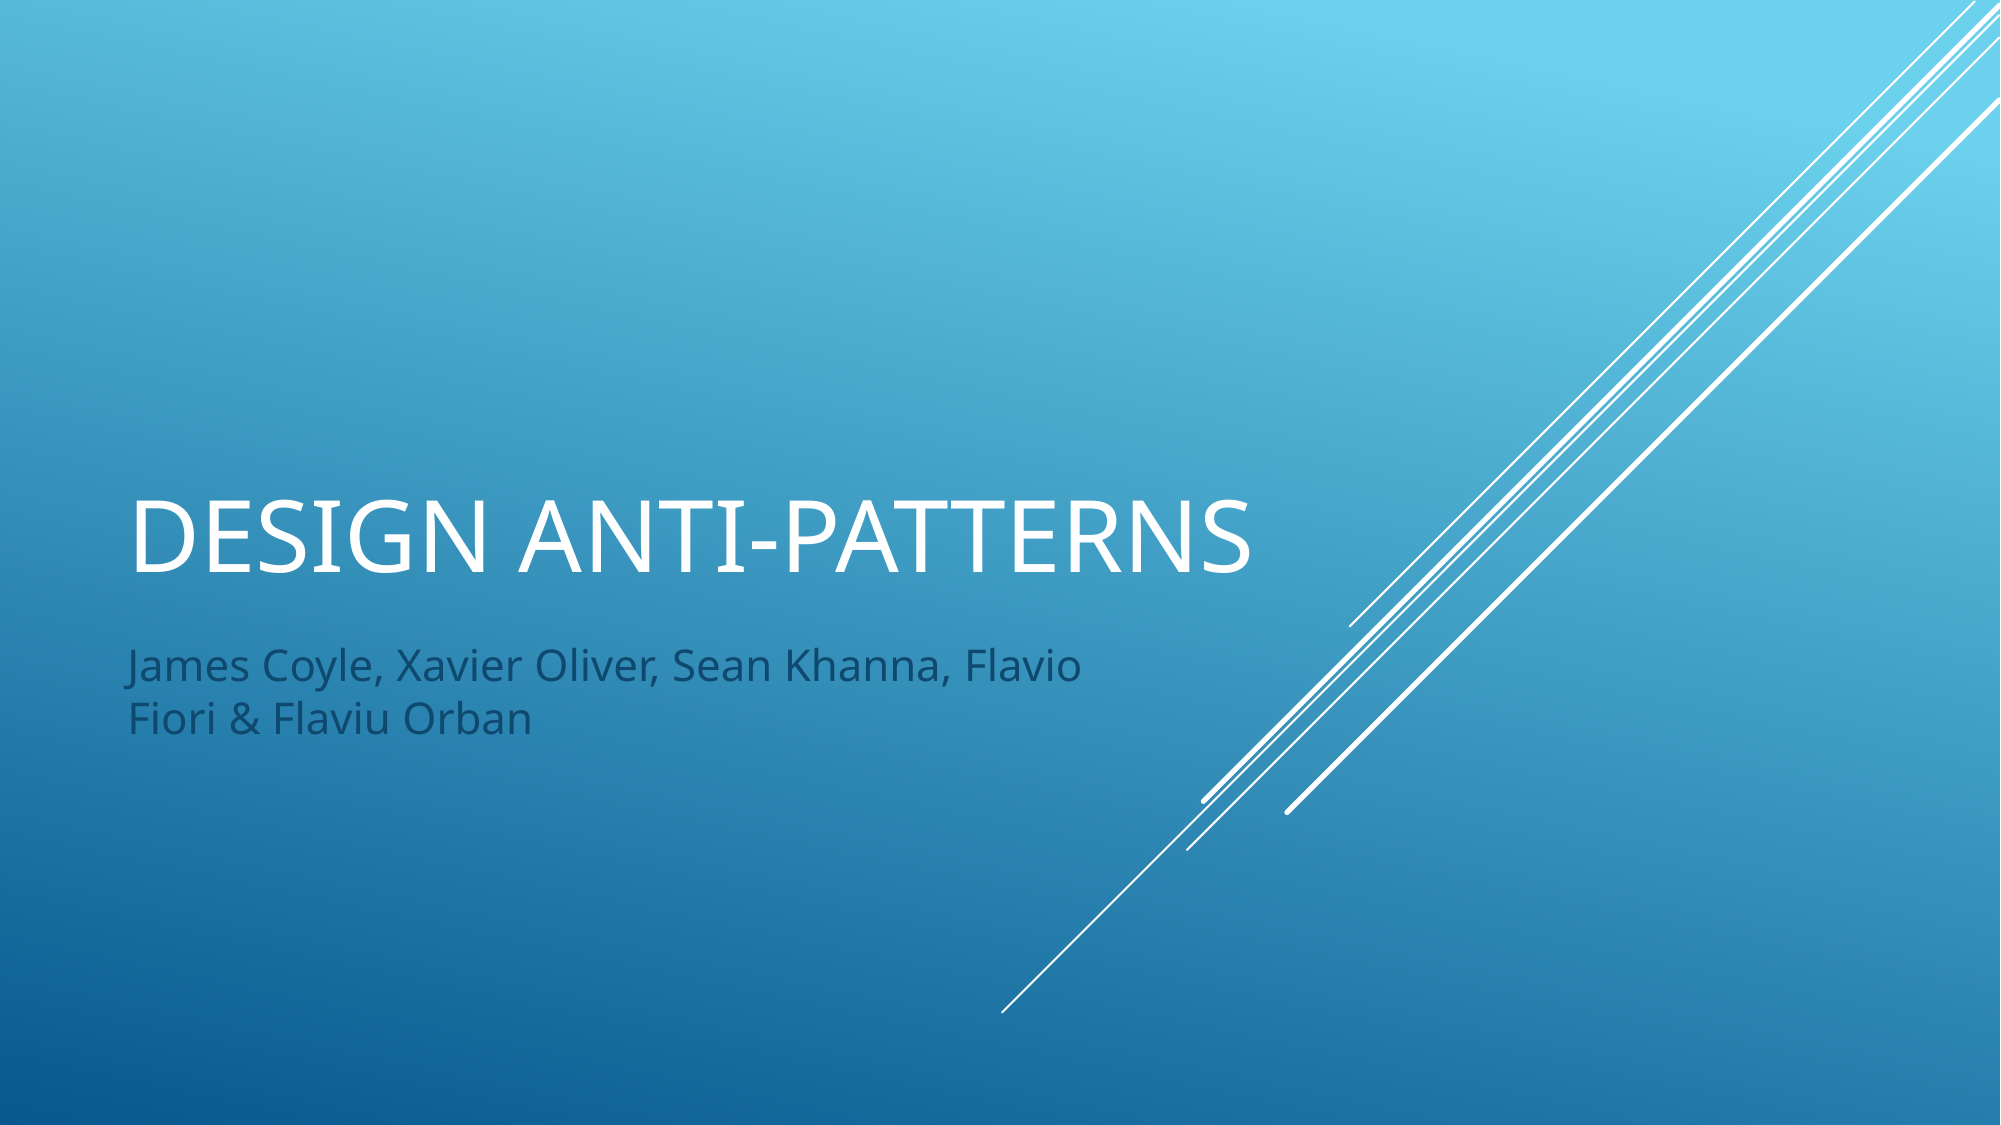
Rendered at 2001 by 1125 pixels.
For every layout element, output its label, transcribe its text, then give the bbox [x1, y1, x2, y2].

subtitle James Coyle, Xavier Oliver, Sean Khanna, Flavio Fiori & Flaviu Orban [112, 630, 1163, 950]
title Design Anti-Patterns [112, 112, 1425, 600]
